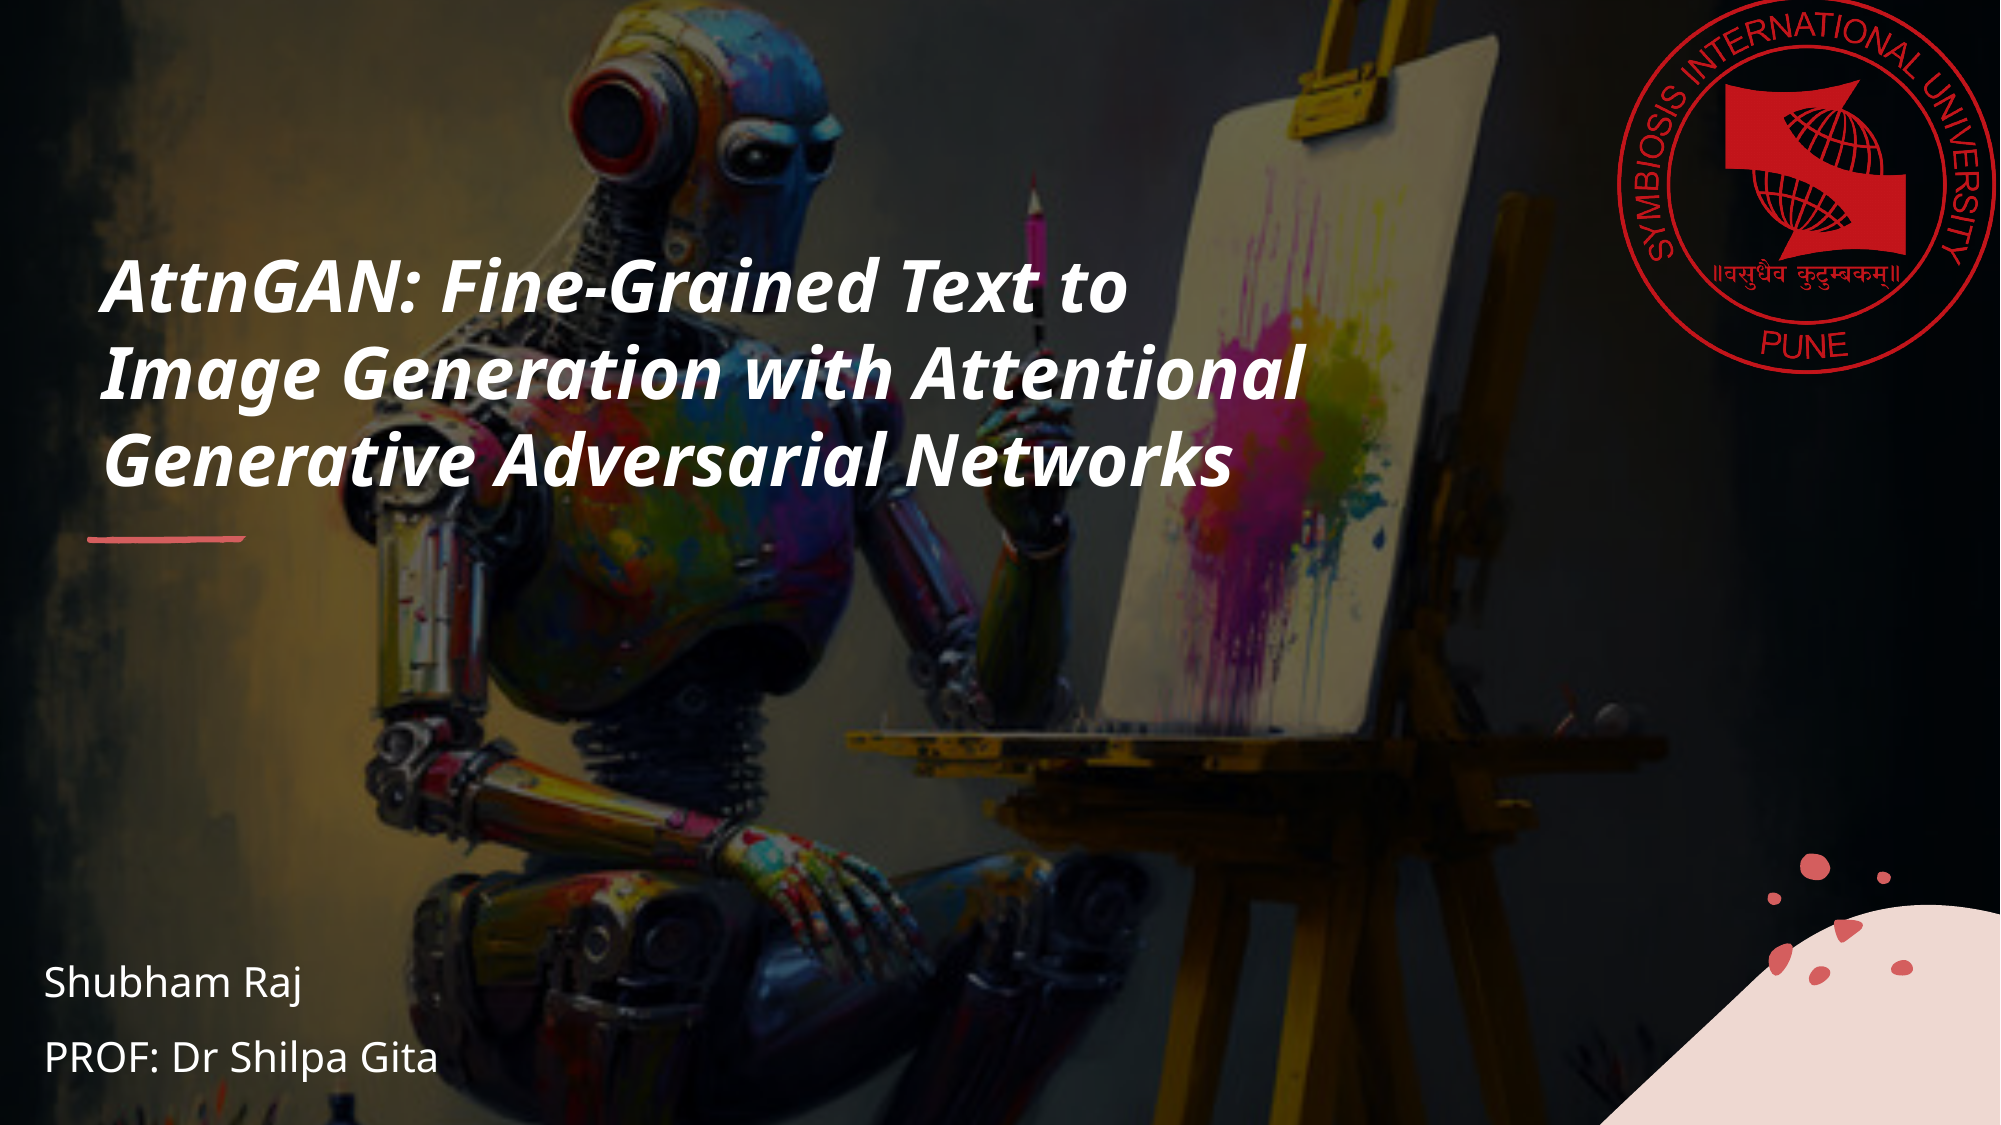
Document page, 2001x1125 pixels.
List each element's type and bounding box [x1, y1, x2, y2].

text_box [1767, 853, 1914, 986]
picture [0, 0, 2000, 1125]
text_box [86, 536, 247, 544]
